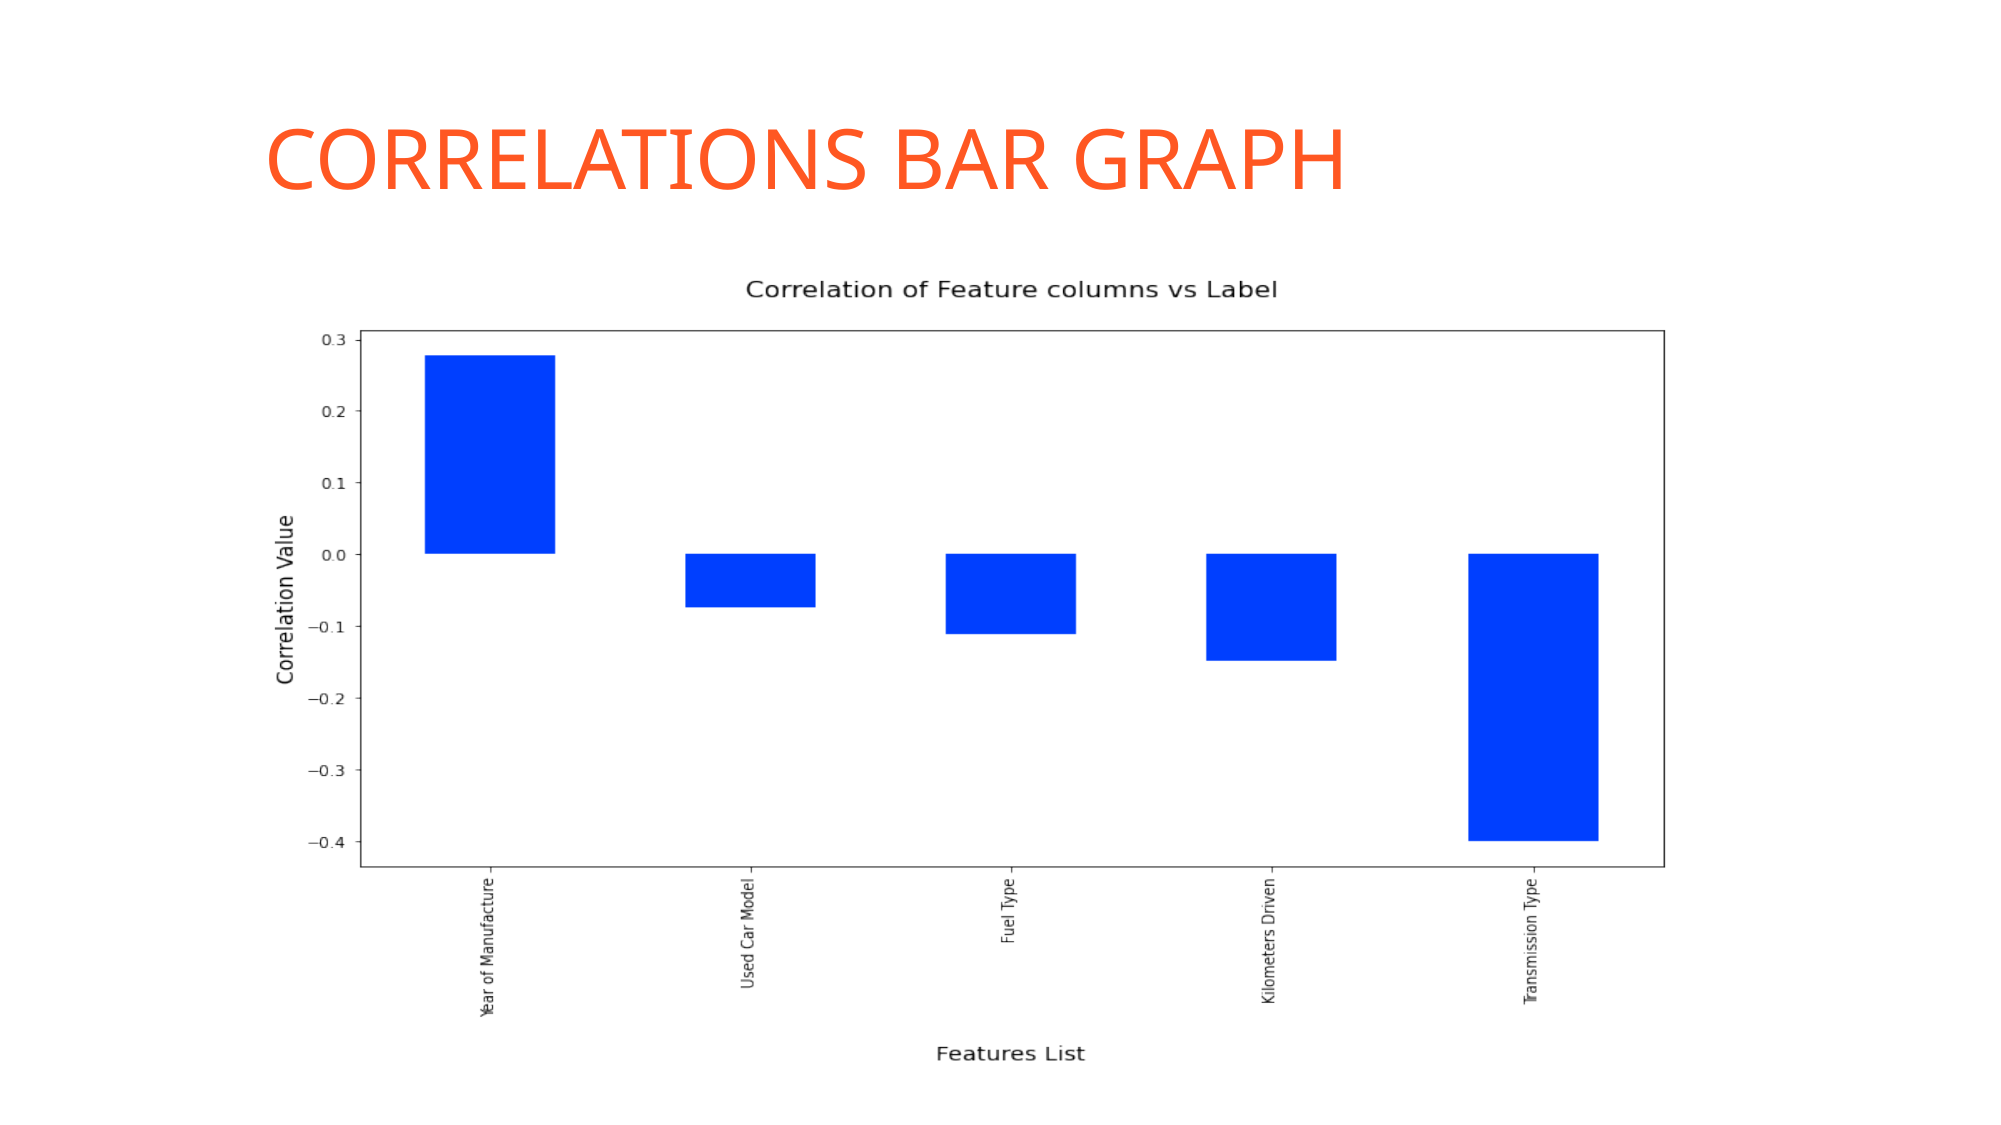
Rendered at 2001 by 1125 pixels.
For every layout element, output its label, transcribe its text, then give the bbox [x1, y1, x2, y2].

title CORRELATIONS BAR GRAPH [249, 12, 1749, 216]
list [264, 271, 1674, 1075]
